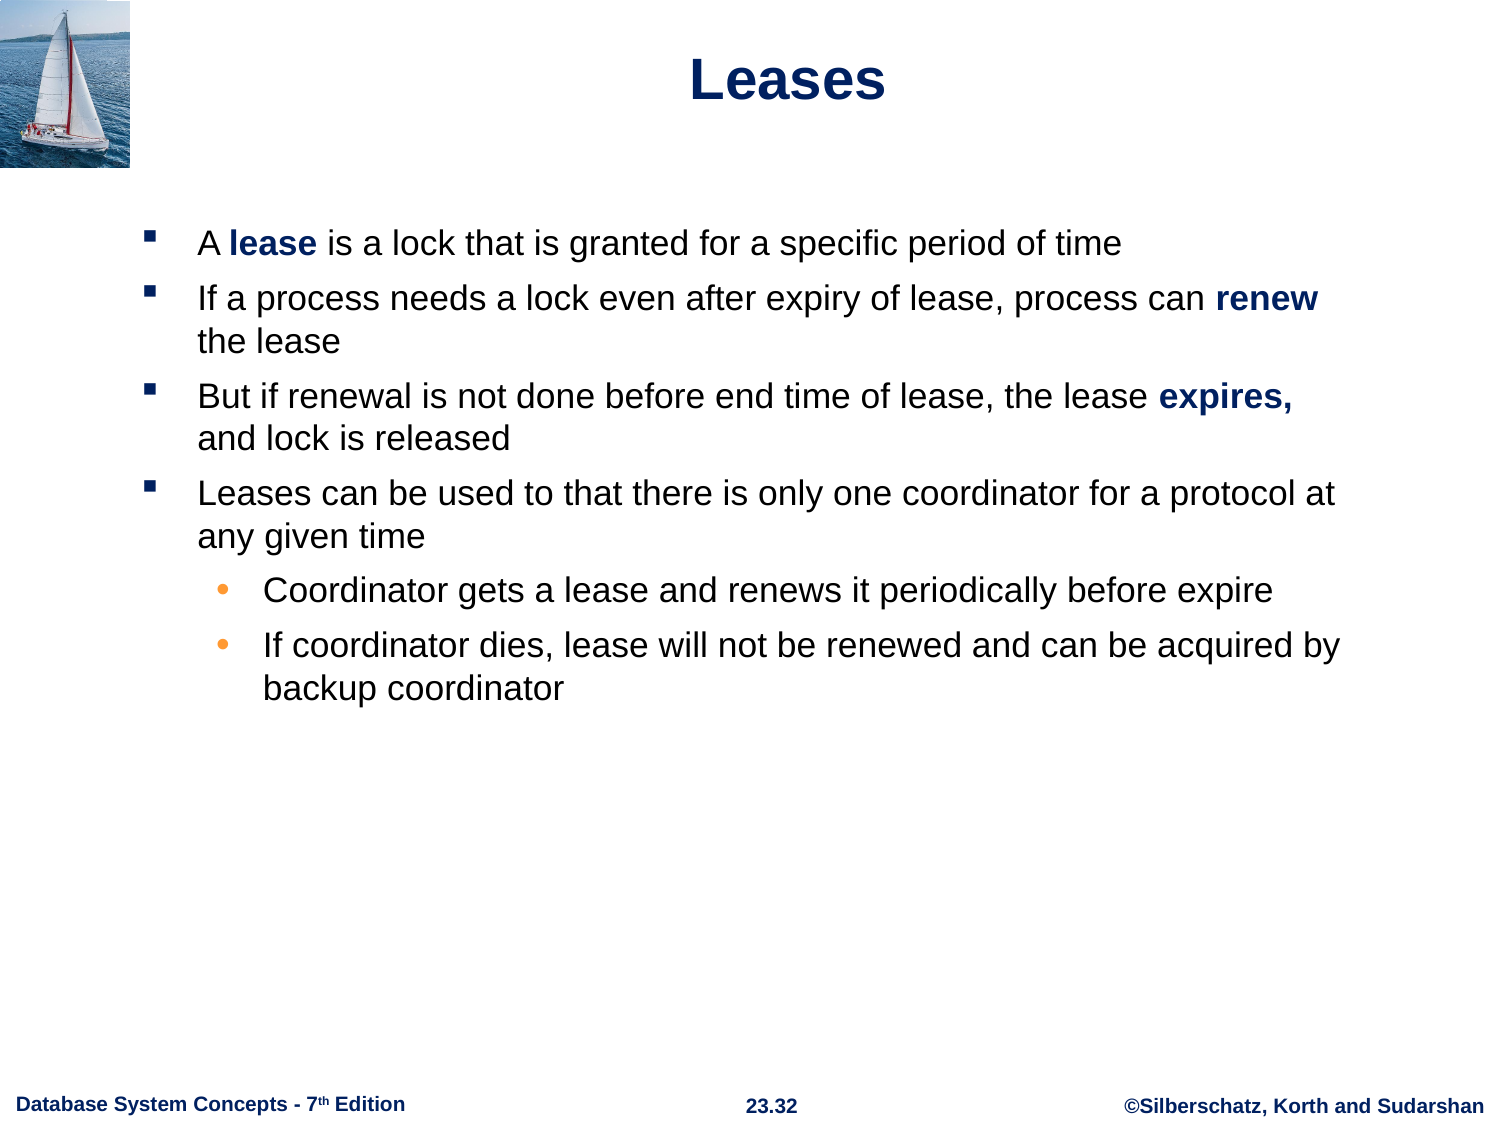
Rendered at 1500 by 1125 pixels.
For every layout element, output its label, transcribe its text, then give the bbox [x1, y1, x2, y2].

picture [0, 0, 130, 168]
title Leases [125, 18, 1452, 120]
list A lease is a lock that is granted for a specific period of time If a process needs a lock even after expiry of lease, process can renew the lease But if renewal is not done before end time of lease, the lease expires, and lock is released Leases can be used to that there is only one coordinator for a protocol at any given time Coordinator gets a lease and renews it periodically before expire If coordinator dies, lease will not be renewed and can be acquired by backup coordinator [126, 212, 1369, 972]
